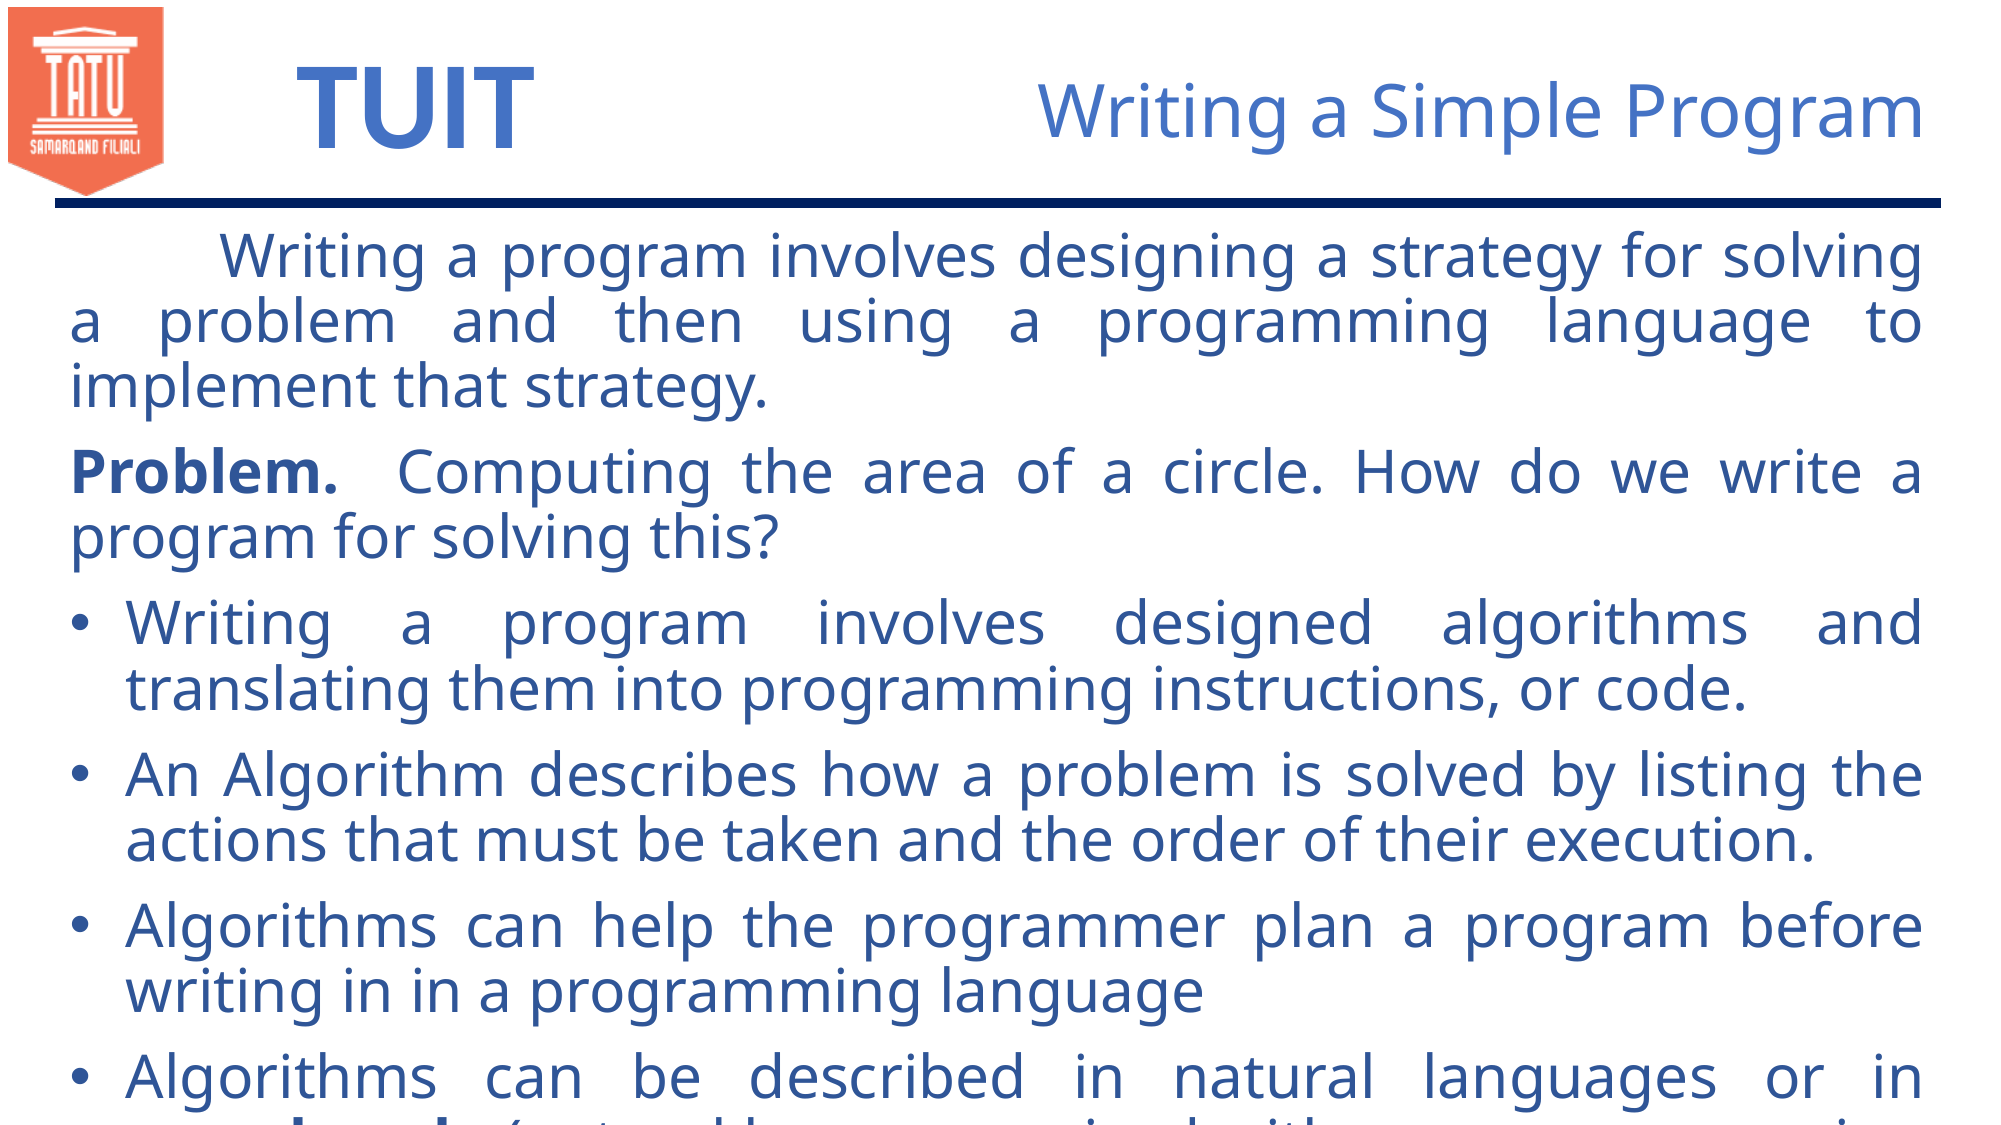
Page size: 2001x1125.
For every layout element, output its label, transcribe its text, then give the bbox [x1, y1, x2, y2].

text_box Writing a Simple Program [1009, 48, 1942, 162]
text_box TUIT [281, 39, 571, 162]
subtitle Writing a program involves designing a strategy for solving a problem and then using a programming language to implement that strategy. Problem. Computing the area of a circle. How do we write a program for solving this? Writing a program involves designed algorithms and translating them into programming instructions, or code. An Algorithm describes how a problem is solved by listing the actions that must be taken and the order of their execution. Algorithms can help the programmer plan a program before writing in in a programming language Algorithms can be described in natural languages or in pseudocode (natural language mixed with some programming code). [54, 217, 1942, 1125]
picture [8, 7, 164, 196]
